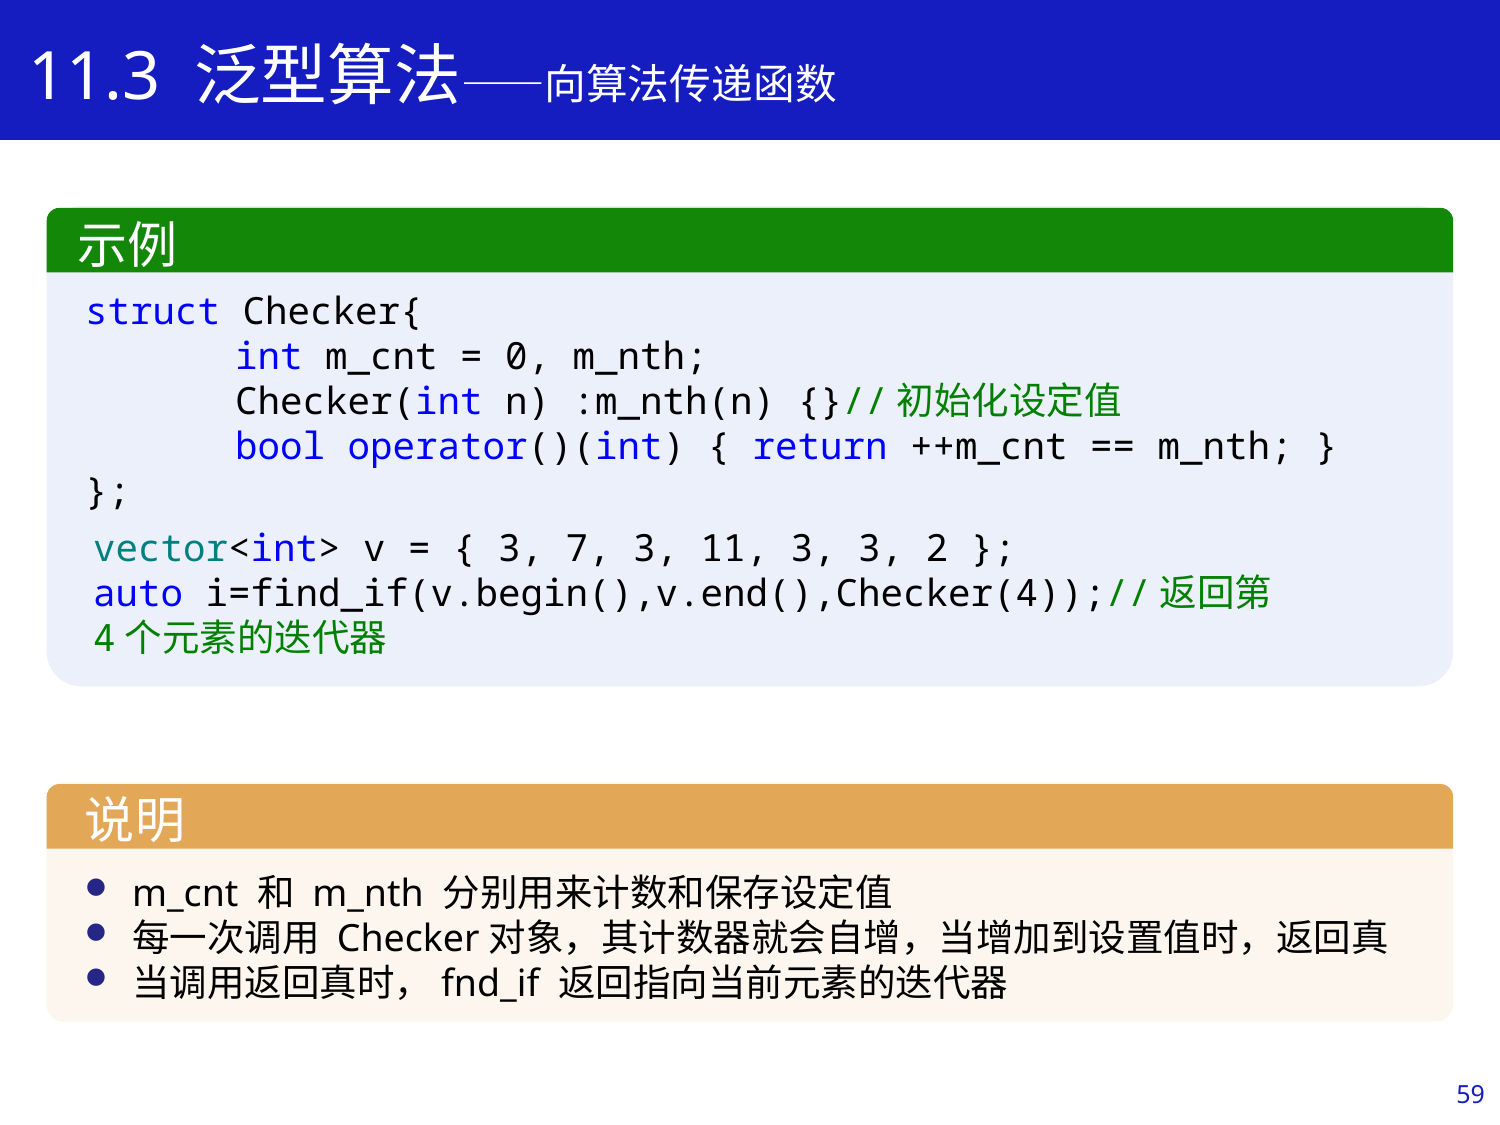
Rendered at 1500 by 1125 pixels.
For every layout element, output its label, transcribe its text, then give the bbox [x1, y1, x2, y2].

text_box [46, 206, 1454, 687]
text_box 11.3 泛型算法——向算法传递函数 [13, 25, 1130, 121]
slide_number 59 [1162, 1065, 1500, 1125]
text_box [46, 781, 1454, 1022]
